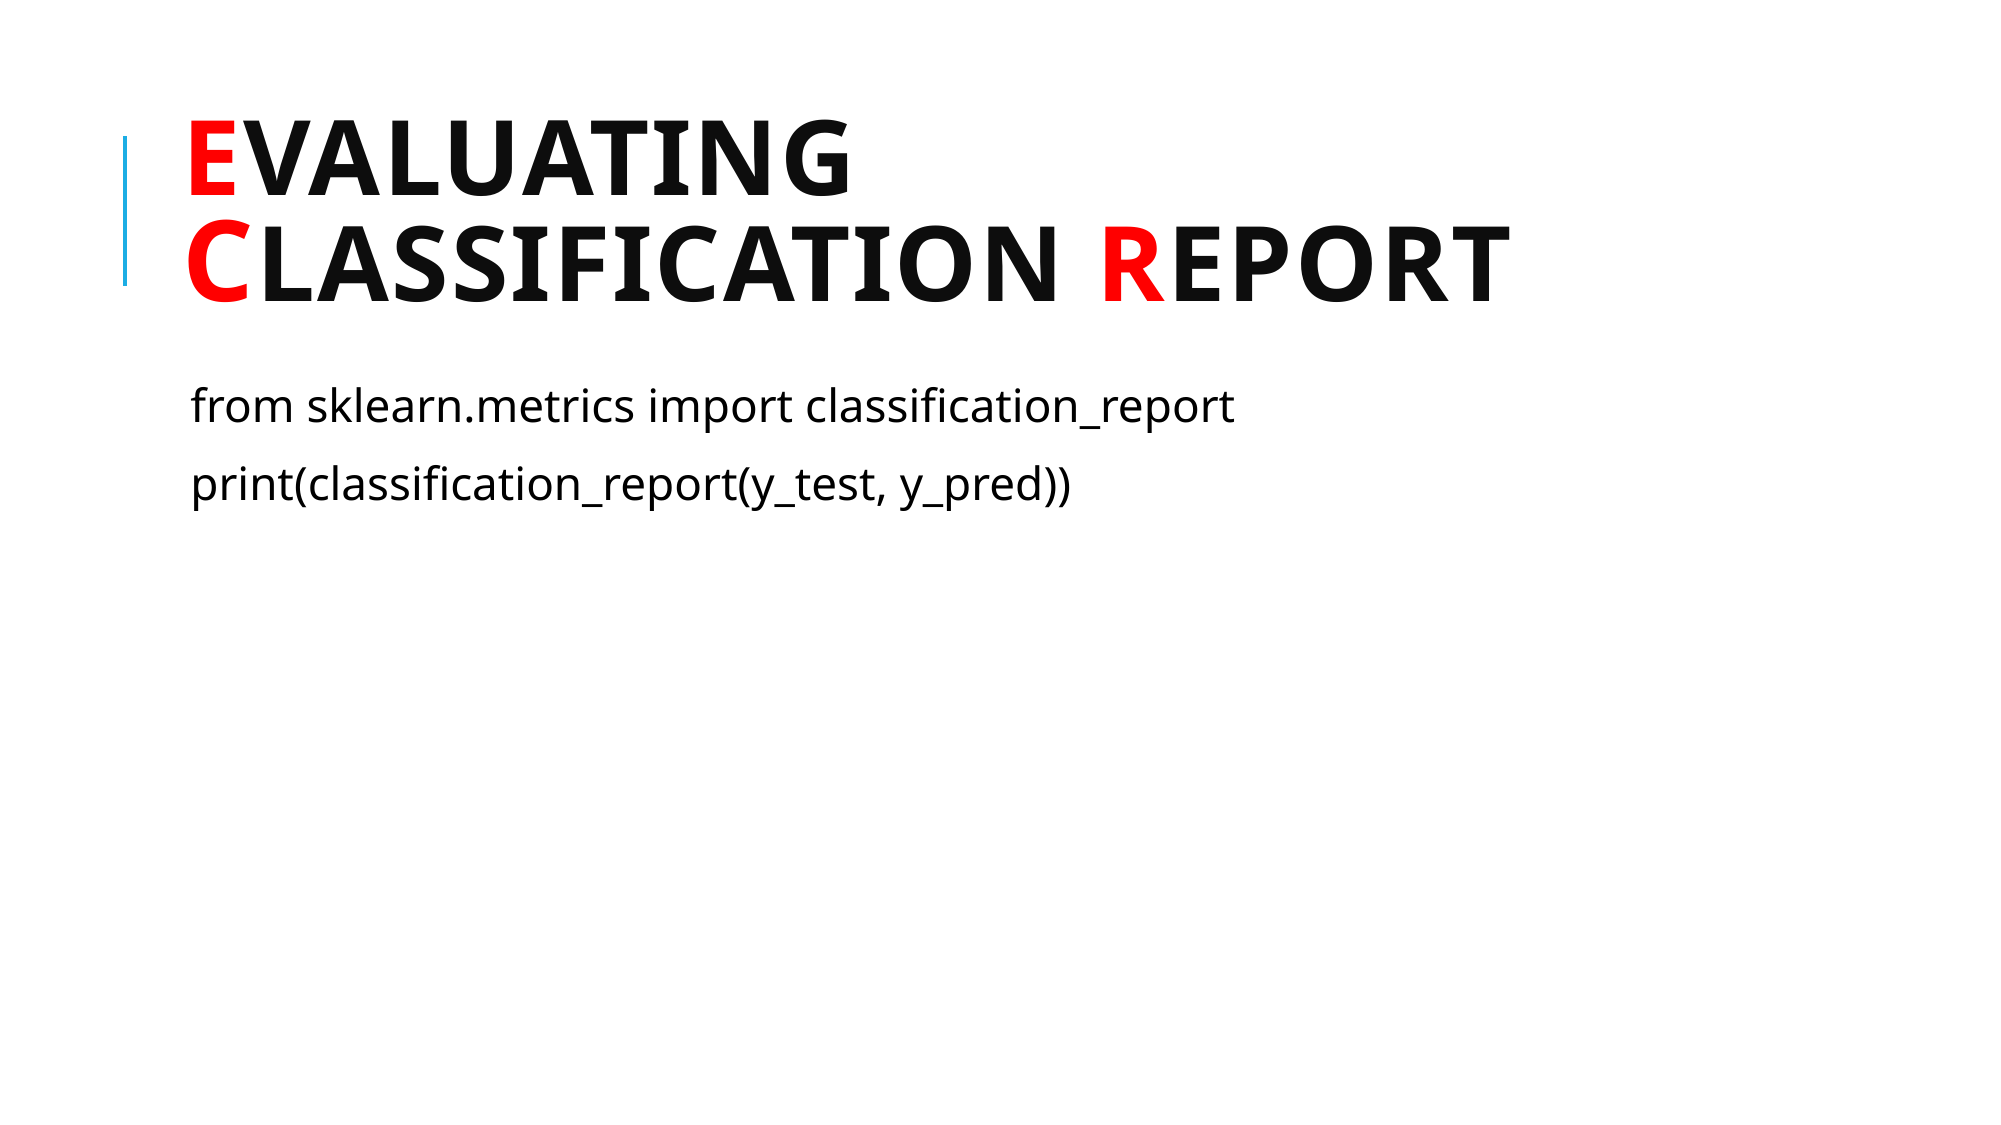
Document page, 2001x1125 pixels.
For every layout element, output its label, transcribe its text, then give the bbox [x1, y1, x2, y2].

title Evaluating classification report [168, 96, 1763, 342]
list from sklearn.metrics import classification_report print(classification_report(y_test, y_pred)) [168, 375, 1763, 1035]
